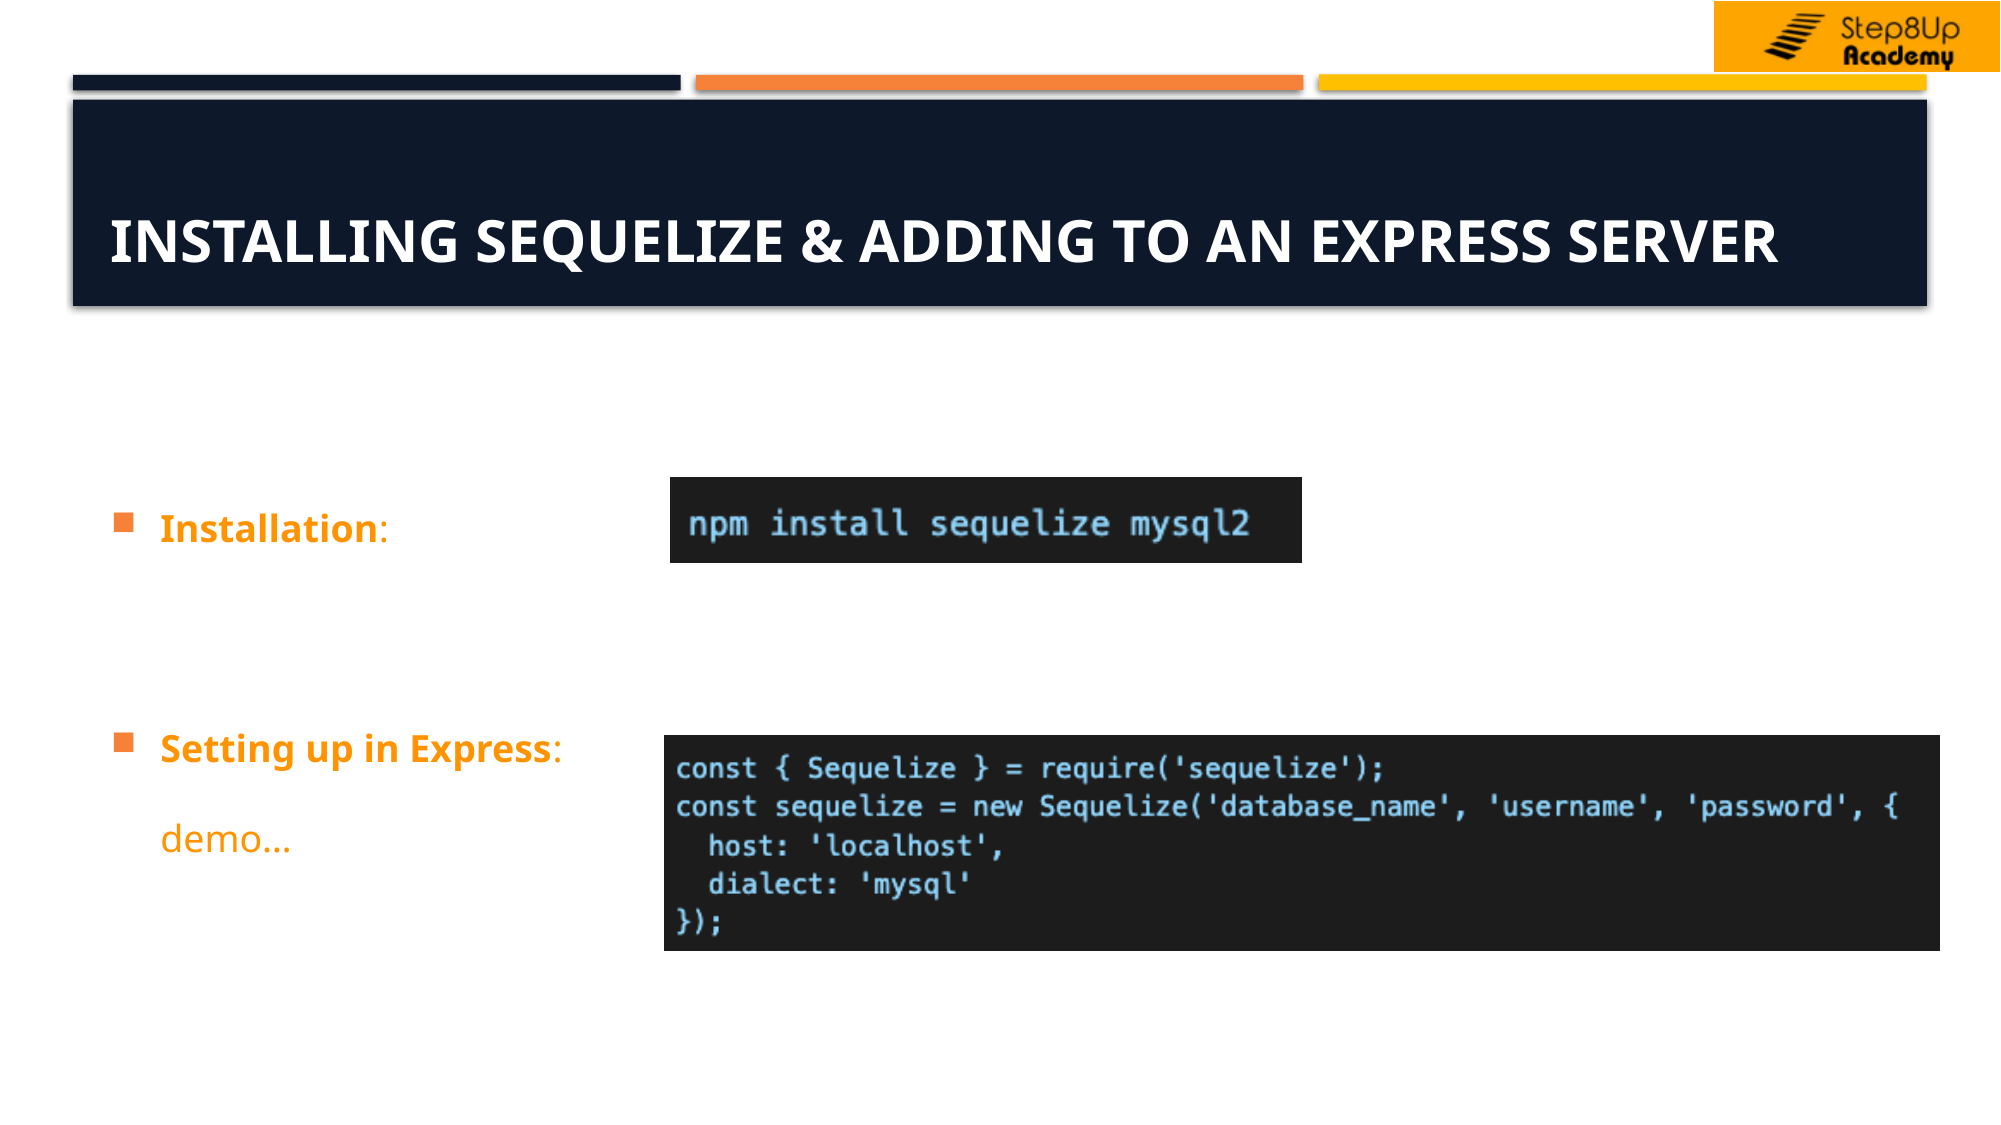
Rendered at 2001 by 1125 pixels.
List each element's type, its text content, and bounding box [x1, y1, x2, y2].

list Installation: Setting up in Express: demo… [95, 359, 1012, 1006]
picture [1714, 1, 2000, 72]
title Installing Sequelize & Adding to an Express Server [95, 119, 1905, 282]
picture [670, 476, 1303, 563]
picture [663, 735, 1940, 951]
